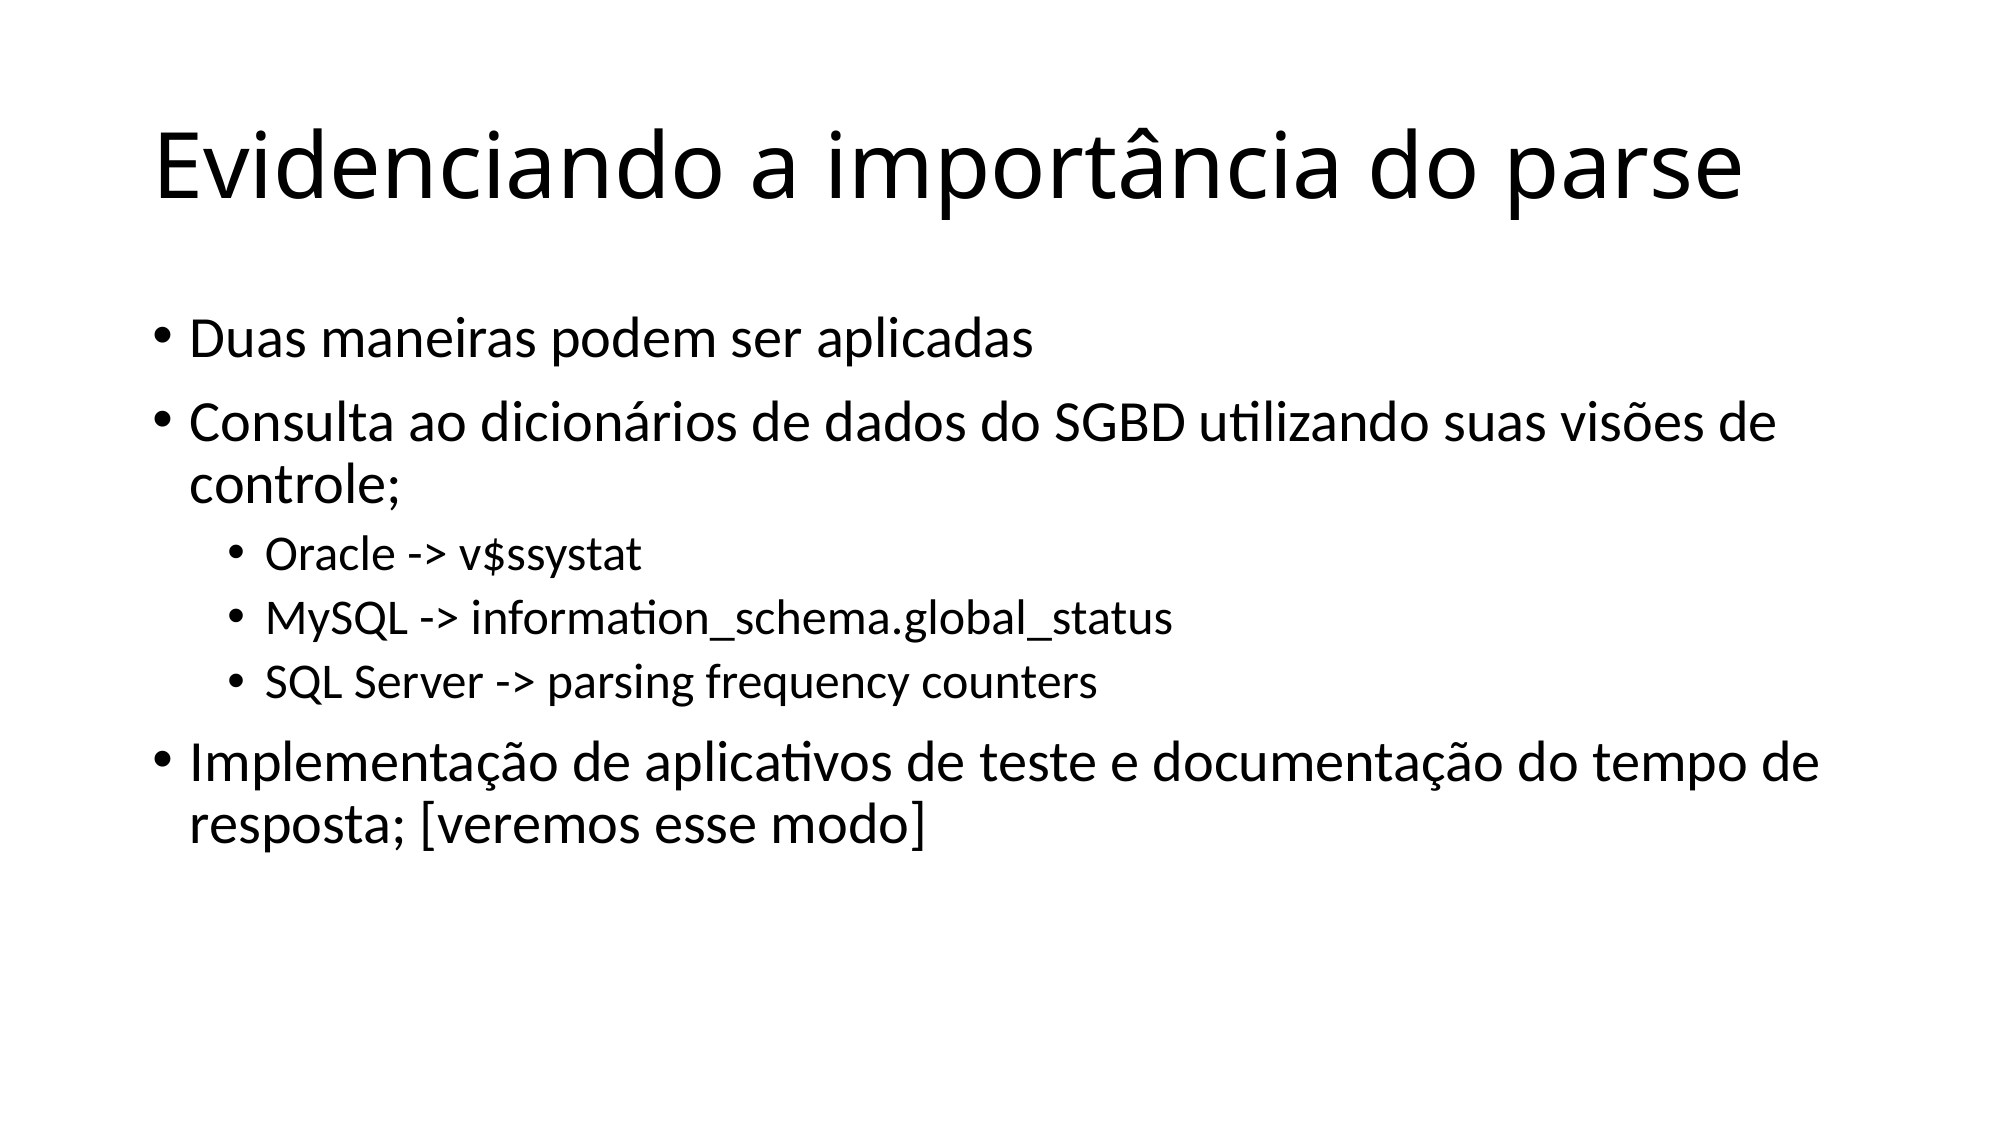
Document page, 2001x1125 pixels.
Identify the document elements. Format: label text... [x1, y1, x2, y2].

title Evidenciando a importância do parse [137, 59, 1863, 278]
list Duas maneiras podem ser aplicadas Consulta ao dicionários de dados do SGBD utilizando suas visões de controle; Oracle -> v$ssystat MySQL -> information_schema.global_status SQL Server -> parsing frequency counters Implementação de aplicativos de teste e documentação do tempo de resposta; [veremos esse modo] [137, 299, 1863, 1014]
